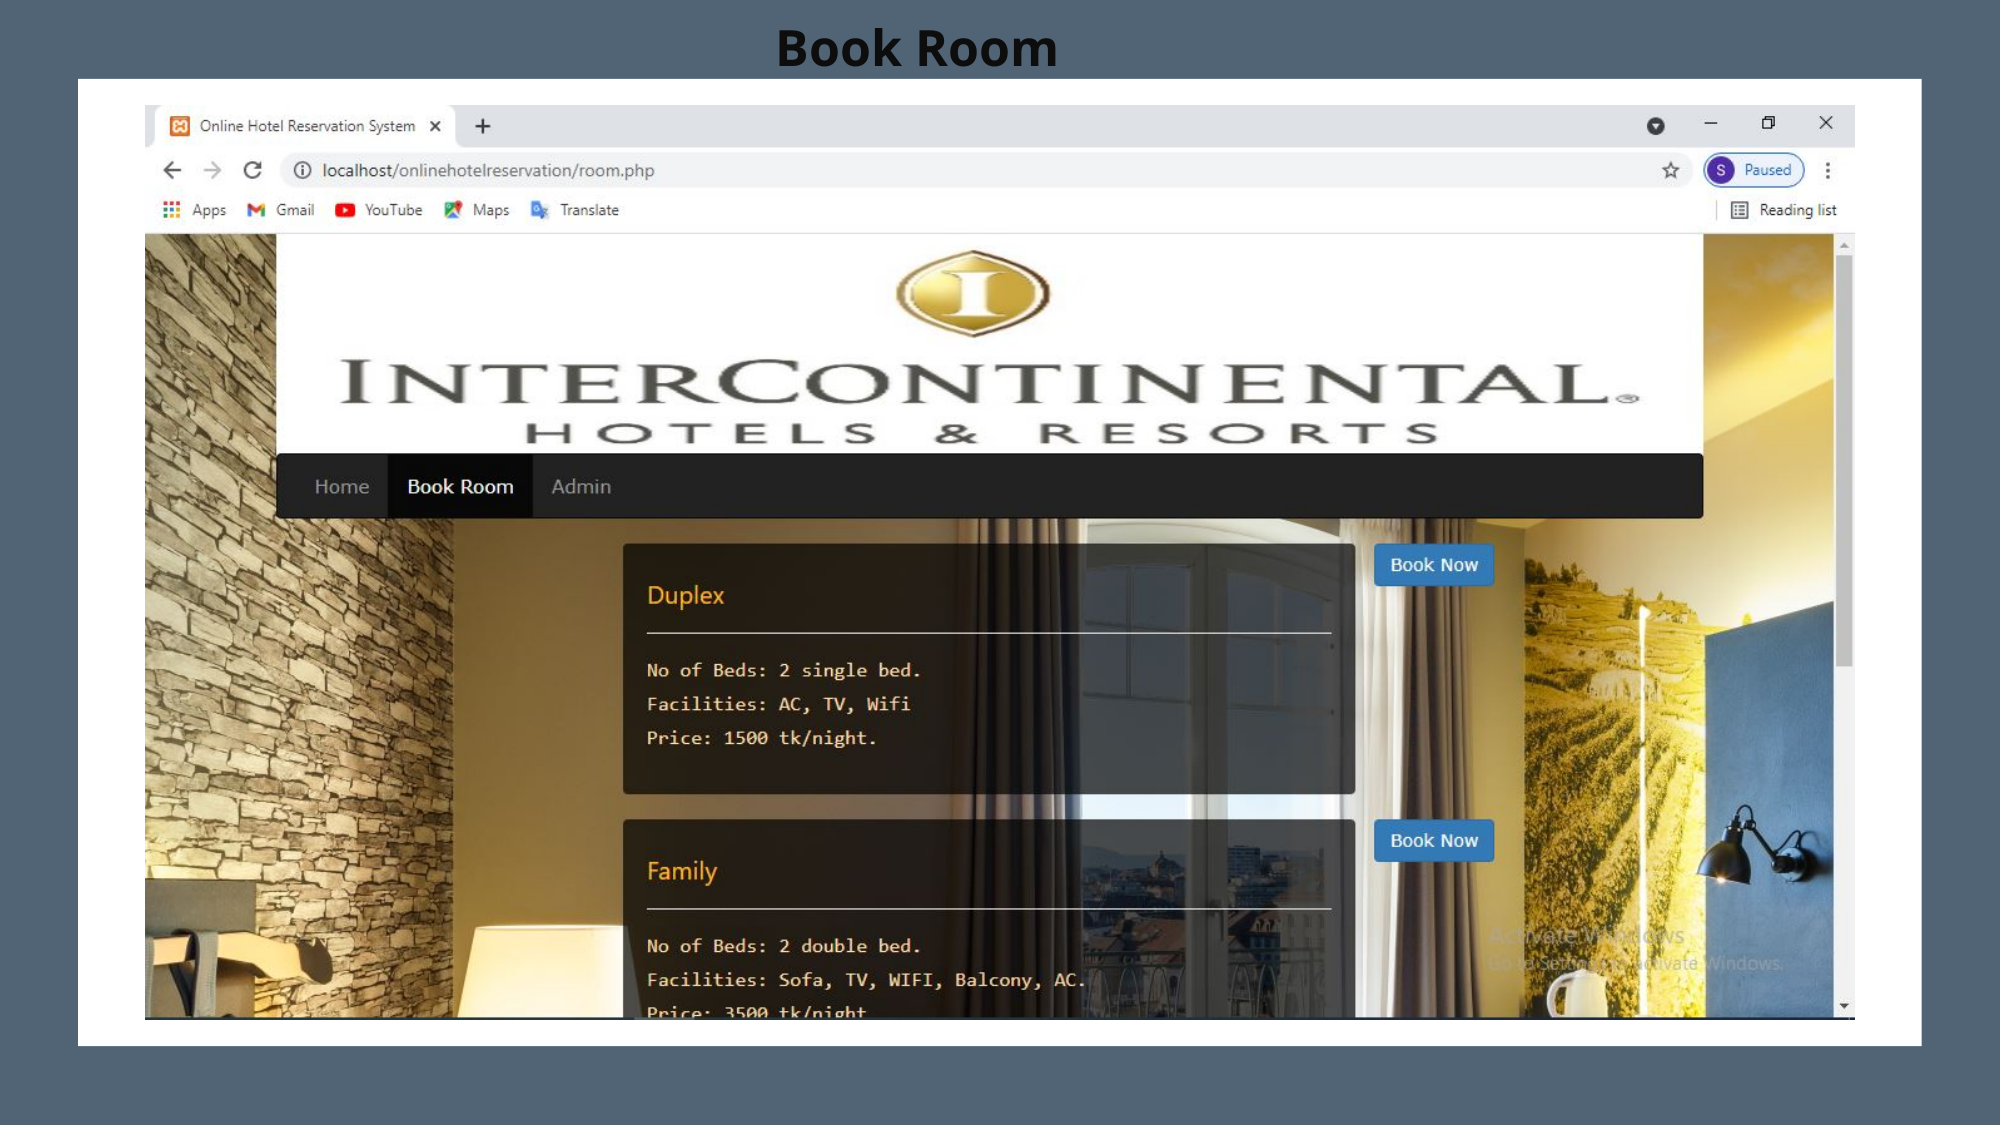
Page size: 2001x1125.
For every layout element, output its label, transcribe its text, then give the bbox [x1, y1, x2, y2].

text_box [0, 0, 2000, 1125]
text_box Book Room [760, 8, 1211, 84]
picture [145, 105, 1855, 1020]
text_box [77, 77, 1923, 1048]
